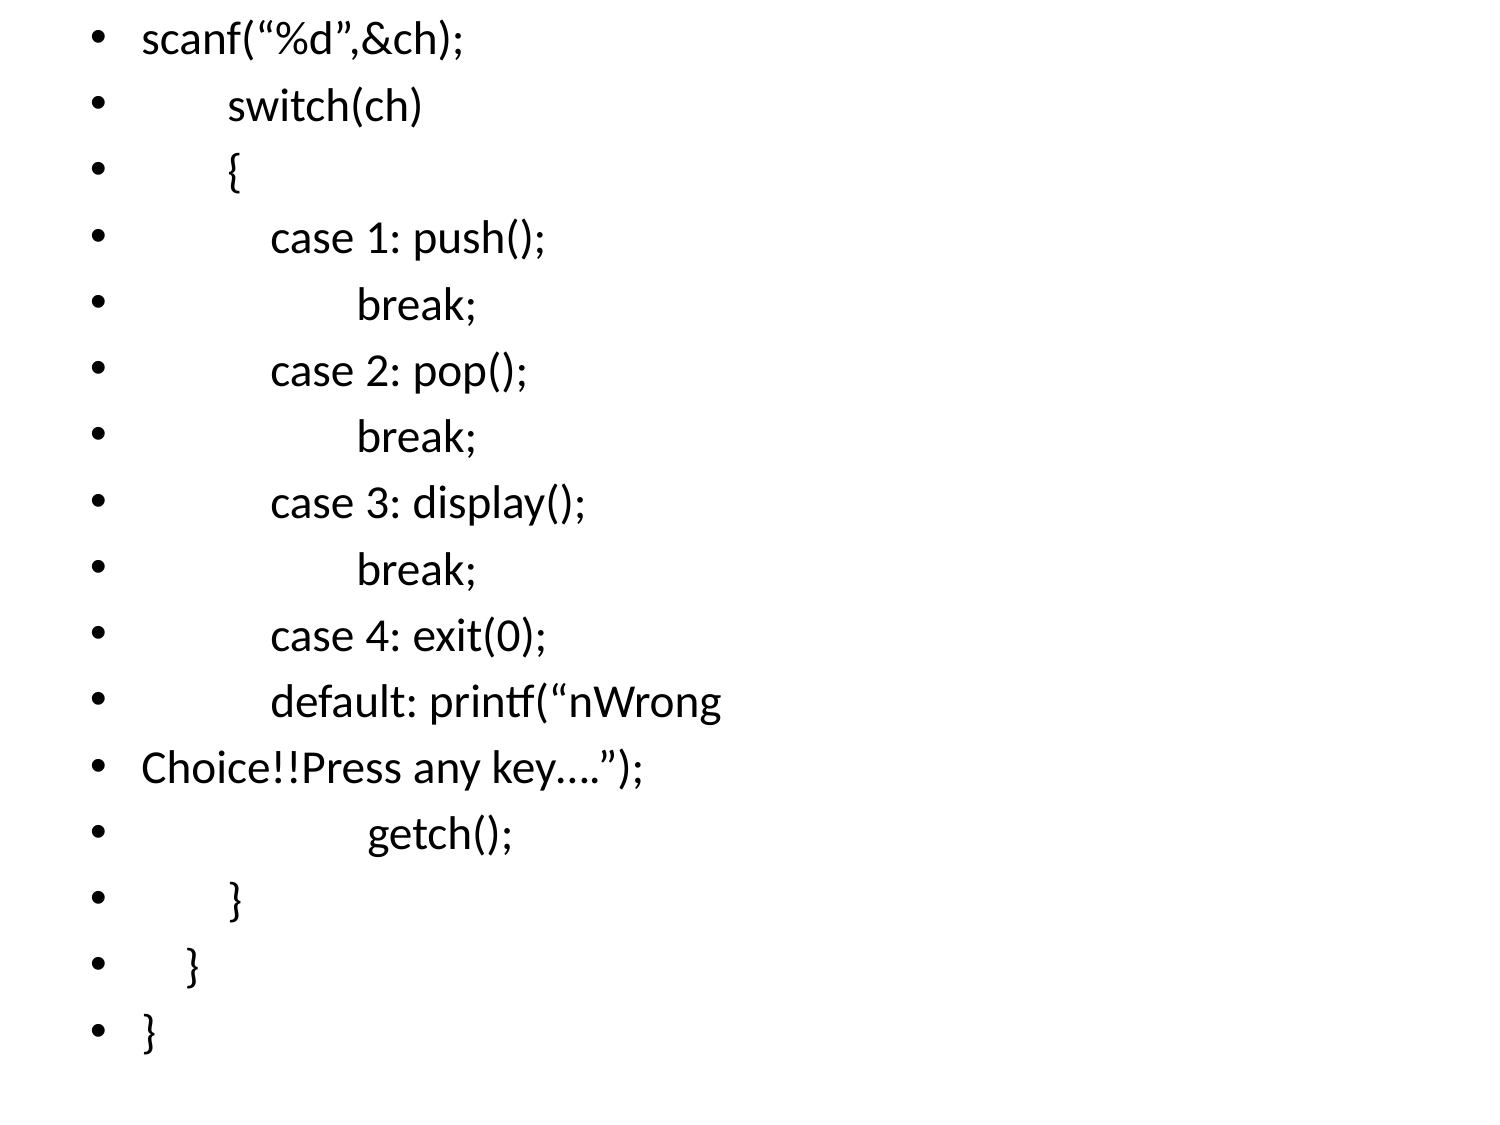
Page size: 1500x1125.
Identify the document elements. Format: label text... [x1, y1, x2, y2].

list scanf(“%d”,&ch); switch(ch) { case 1: push(); break; case 2: pop(); break; case 3: display(); break; case 4: exit(0); default: printf(“nWrong Choice!!Press any key….”); getch(); } } } [75, 0, 1425, 1075]
